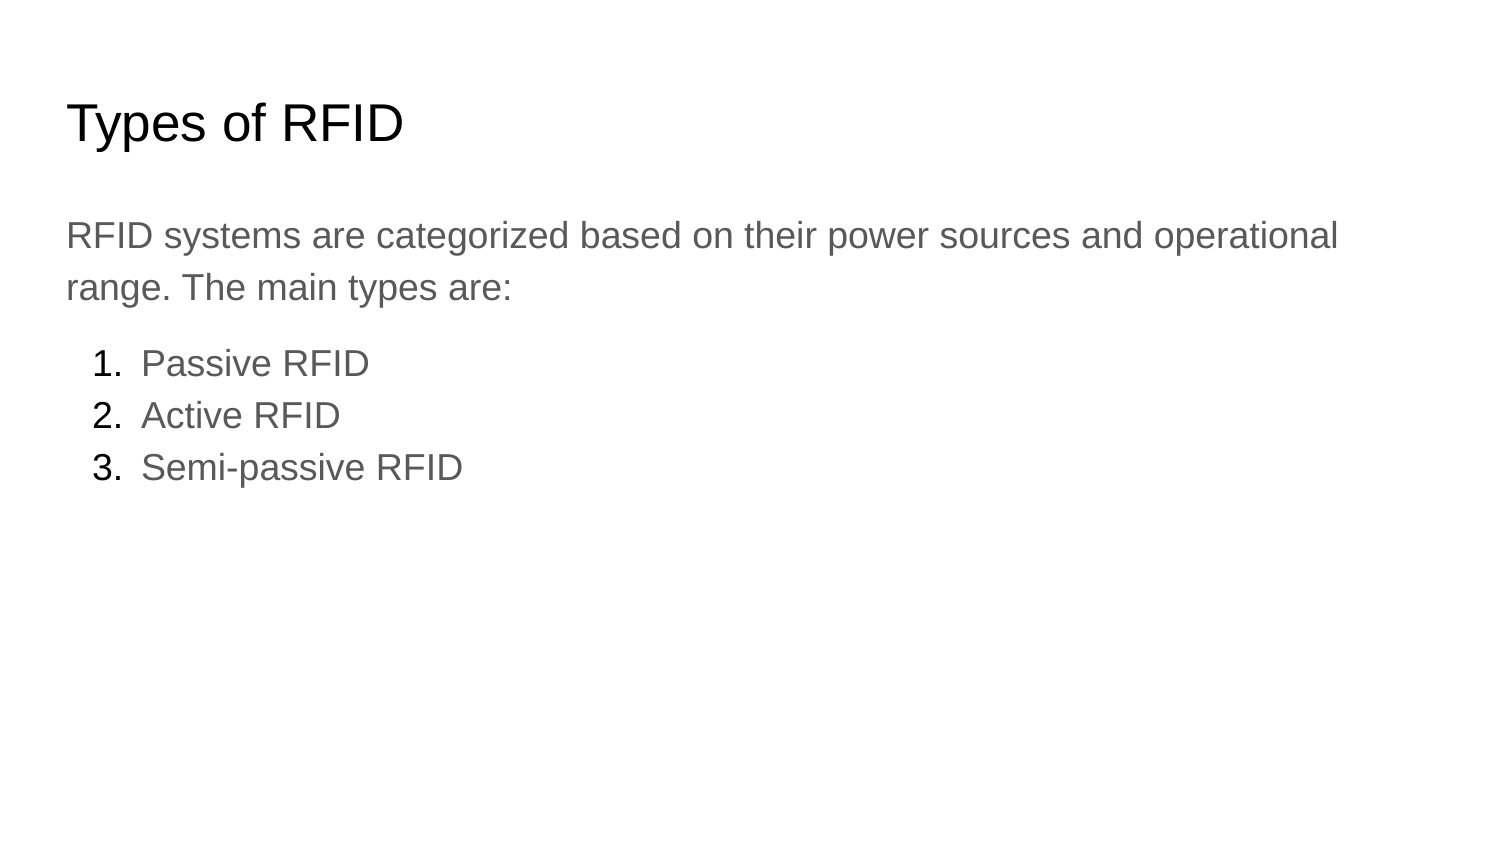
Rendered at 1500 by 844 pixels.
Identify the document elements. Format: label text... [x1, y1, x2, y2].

list RFID systems are categorized based on their power sources and operational range. The main types are: Passive RFID Active RFID Semi-passive RFID [51, 189, 1449, 750]
title Types of RFID [51, 72, 1449, 167]
